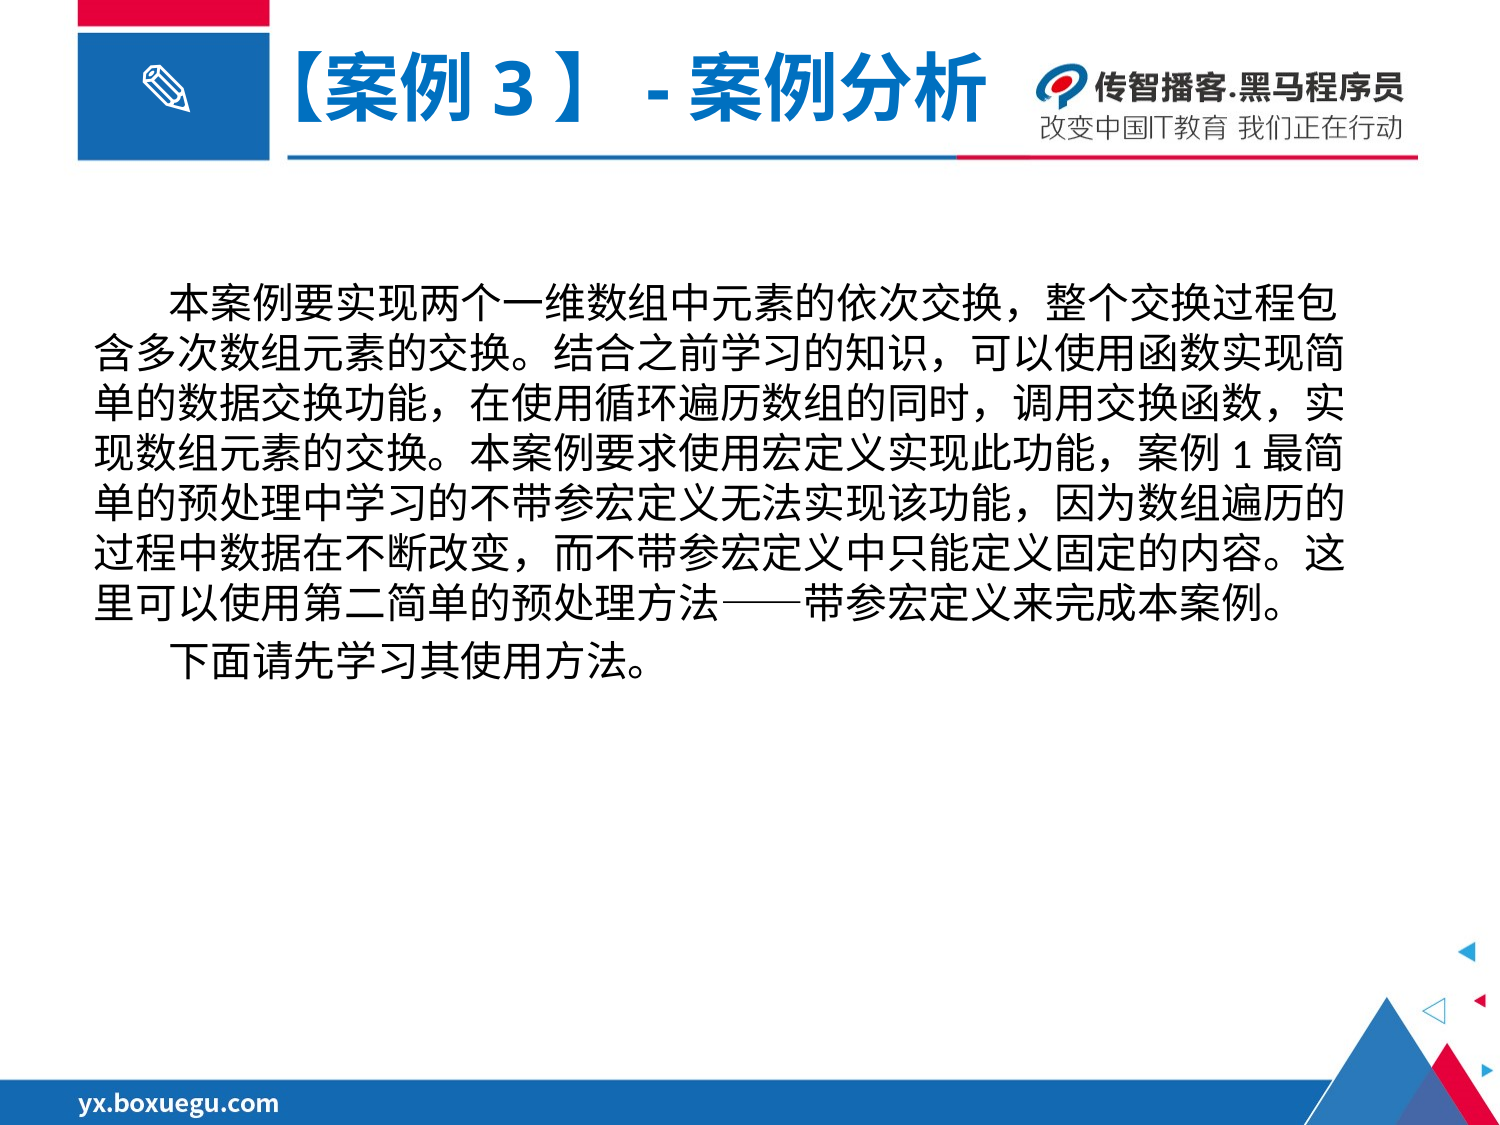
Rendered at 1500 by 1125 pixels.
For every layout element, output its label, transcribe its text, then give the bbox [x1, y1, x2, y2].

text_box 【案例3】-案例分析 [234, 22, 1079, 148]
text_box 本案例要实现两个一维数组中元素的依次交换，整个交换过程包含多次数组元素的交换。结合之前学习的知识，可以使用函数实现简单的数据交换功能，在使用循环遍历数组的同时，调用交换函数，实现数组元素的交换。本案例要求使用宏定义实现此功能，案例1最简单的预处理中学习的不带参宏定义无法实现该功能，因为数组遍历的过程中数据在不断改变，而不带参宏定义中只能定义固定的内容。这里可以使用第二简单的预处理方法——带参宏定义来完成本案例。 下面请先学习其使用方法。 [78, 268, 1388, 723]
picture [0, 1, 1500, 1125]
